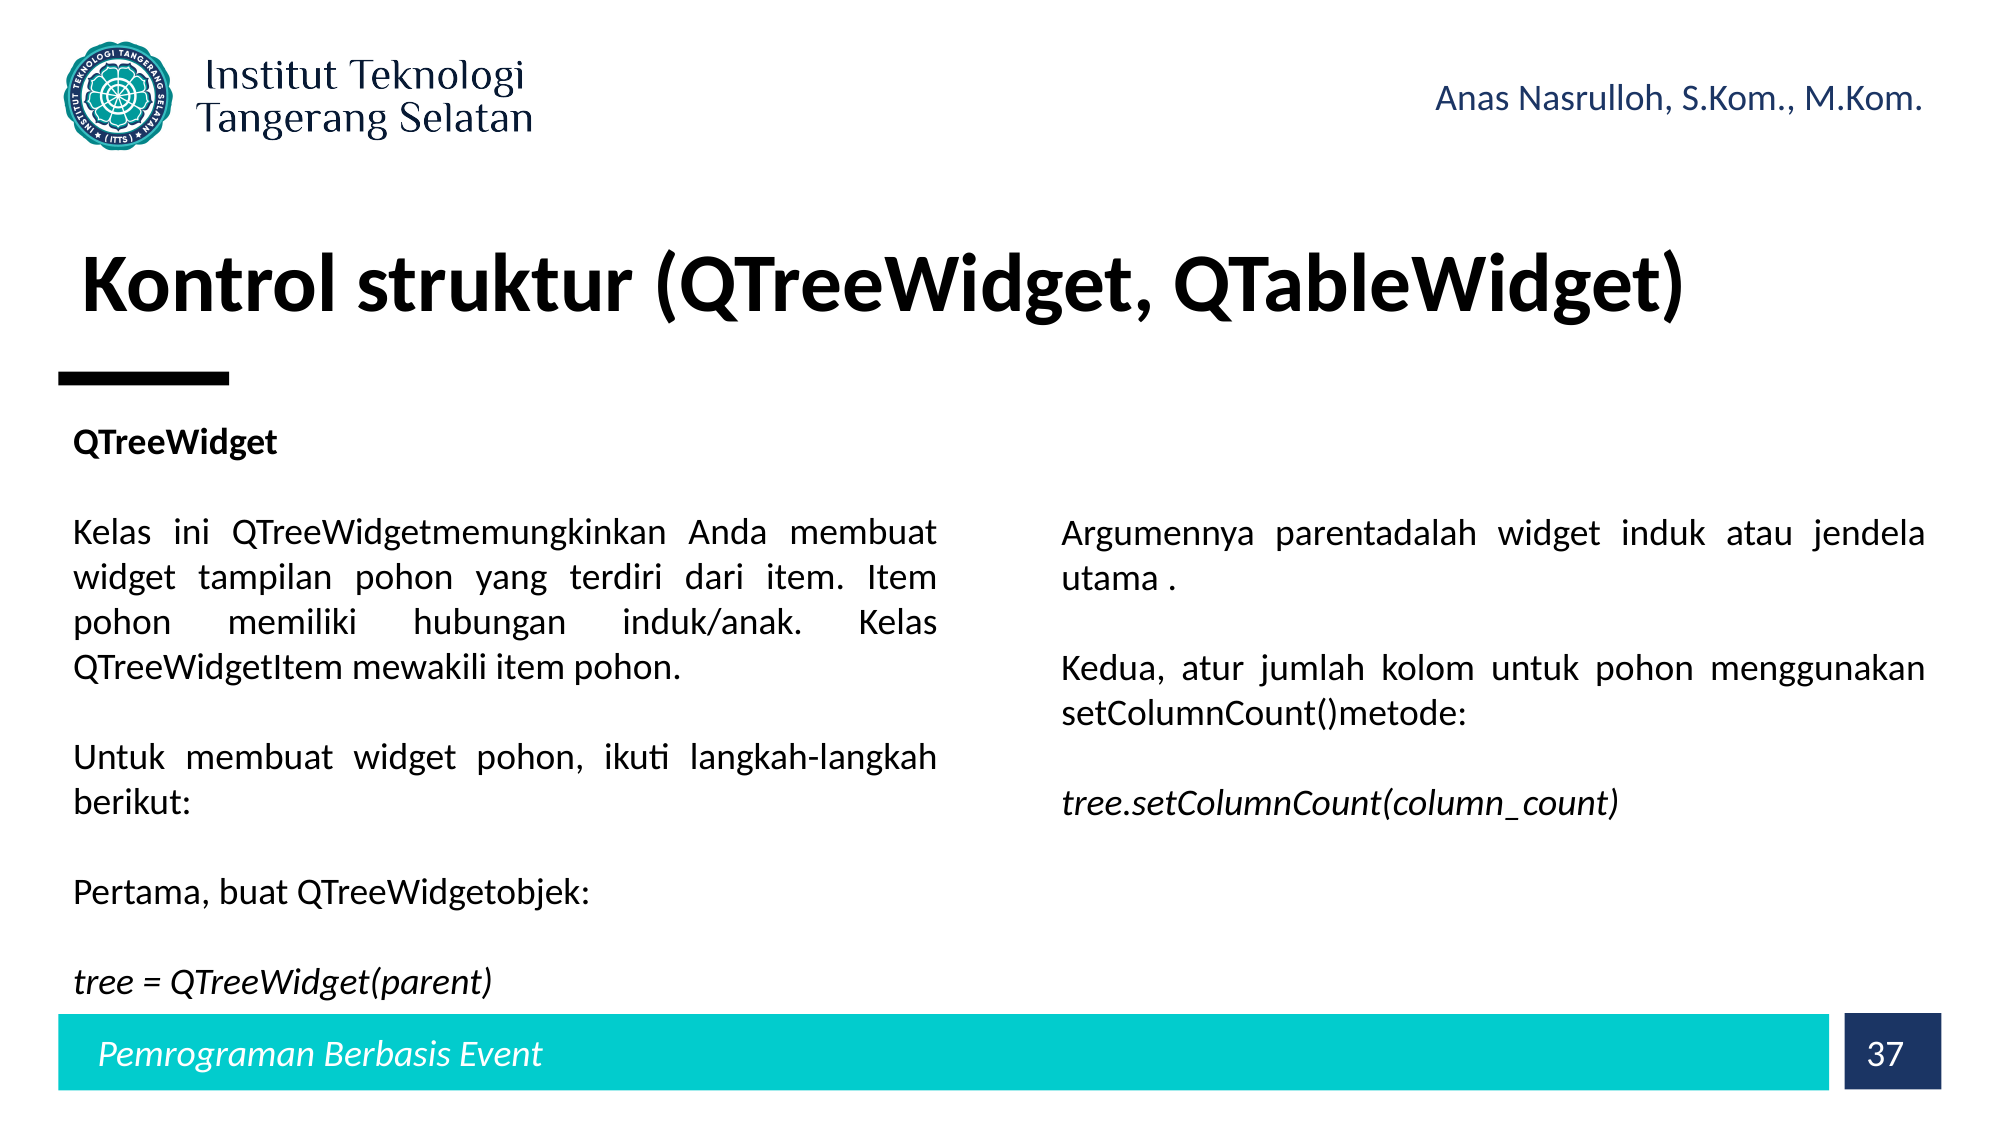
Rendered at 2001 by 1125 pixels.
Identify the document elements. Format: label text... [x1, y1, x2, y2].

text_box [57, 1013, 1830, 1091]
picture [58, 34, 538, 158]
text_box Argumennya parentadalah widget induk atau jendela utama . Kedua, atur jumlah kolom untuk pohon menggunakan setColumnCount()metode: tree.setColumnCount(column_count) [1046, 500, 1942, 831]
text_box [57, 371, 230, 386]
text_box Pemrograman Berbasis Event [82, 1055, 559, 1081]
text_box QTreeWidget Kelas ini QTreeWidgetmemungkinkan Anda membuat widget tampilan pohon yang terdiri dari item. Item pohon memiliki hubungan induk/anak. Kelas QTreeWidgetItem mewakili item pohon. Untuk membuat widget pohon, ikuti langkah-langkah berikut: Pertama, buat QTreeWidgetobjek: tree = QTreeWidget(parent) [58, 409, 954, 1055]
text_box [1844, 1012, 1943, 1090]
slide_number 37 [1469, 1021, 1920, 1081]
text_box Anas Nasrulloh, S.Kom., M.Kom. [1420, 65, 1939, 126]
text_box Kontrol struktur (QTreeWidget, QTableWidget) [67, 220, 1704, 336]
